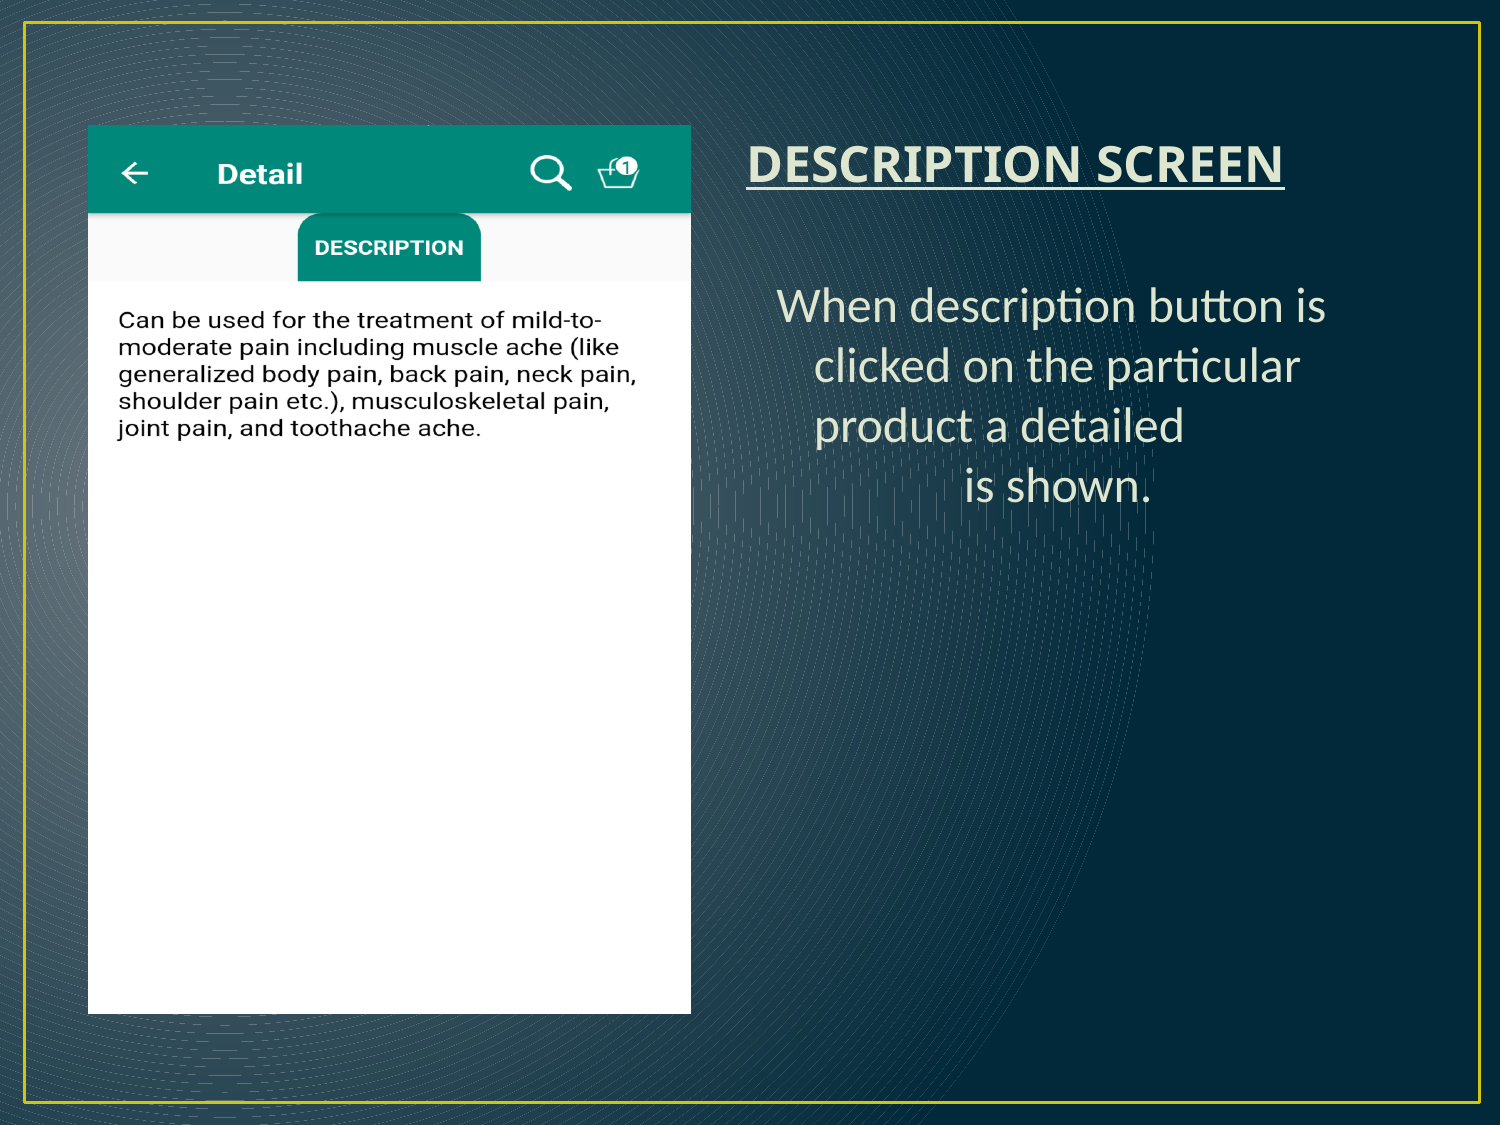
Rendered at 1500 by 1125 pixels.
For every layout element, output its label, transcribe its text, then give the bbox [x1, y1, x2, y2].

picture [88, 125, 692, 1014]
list DESCRIPTION SCREEN When description button is clicked on the particular product a detailed description is shown. [75, 125, 1425, 1063]
